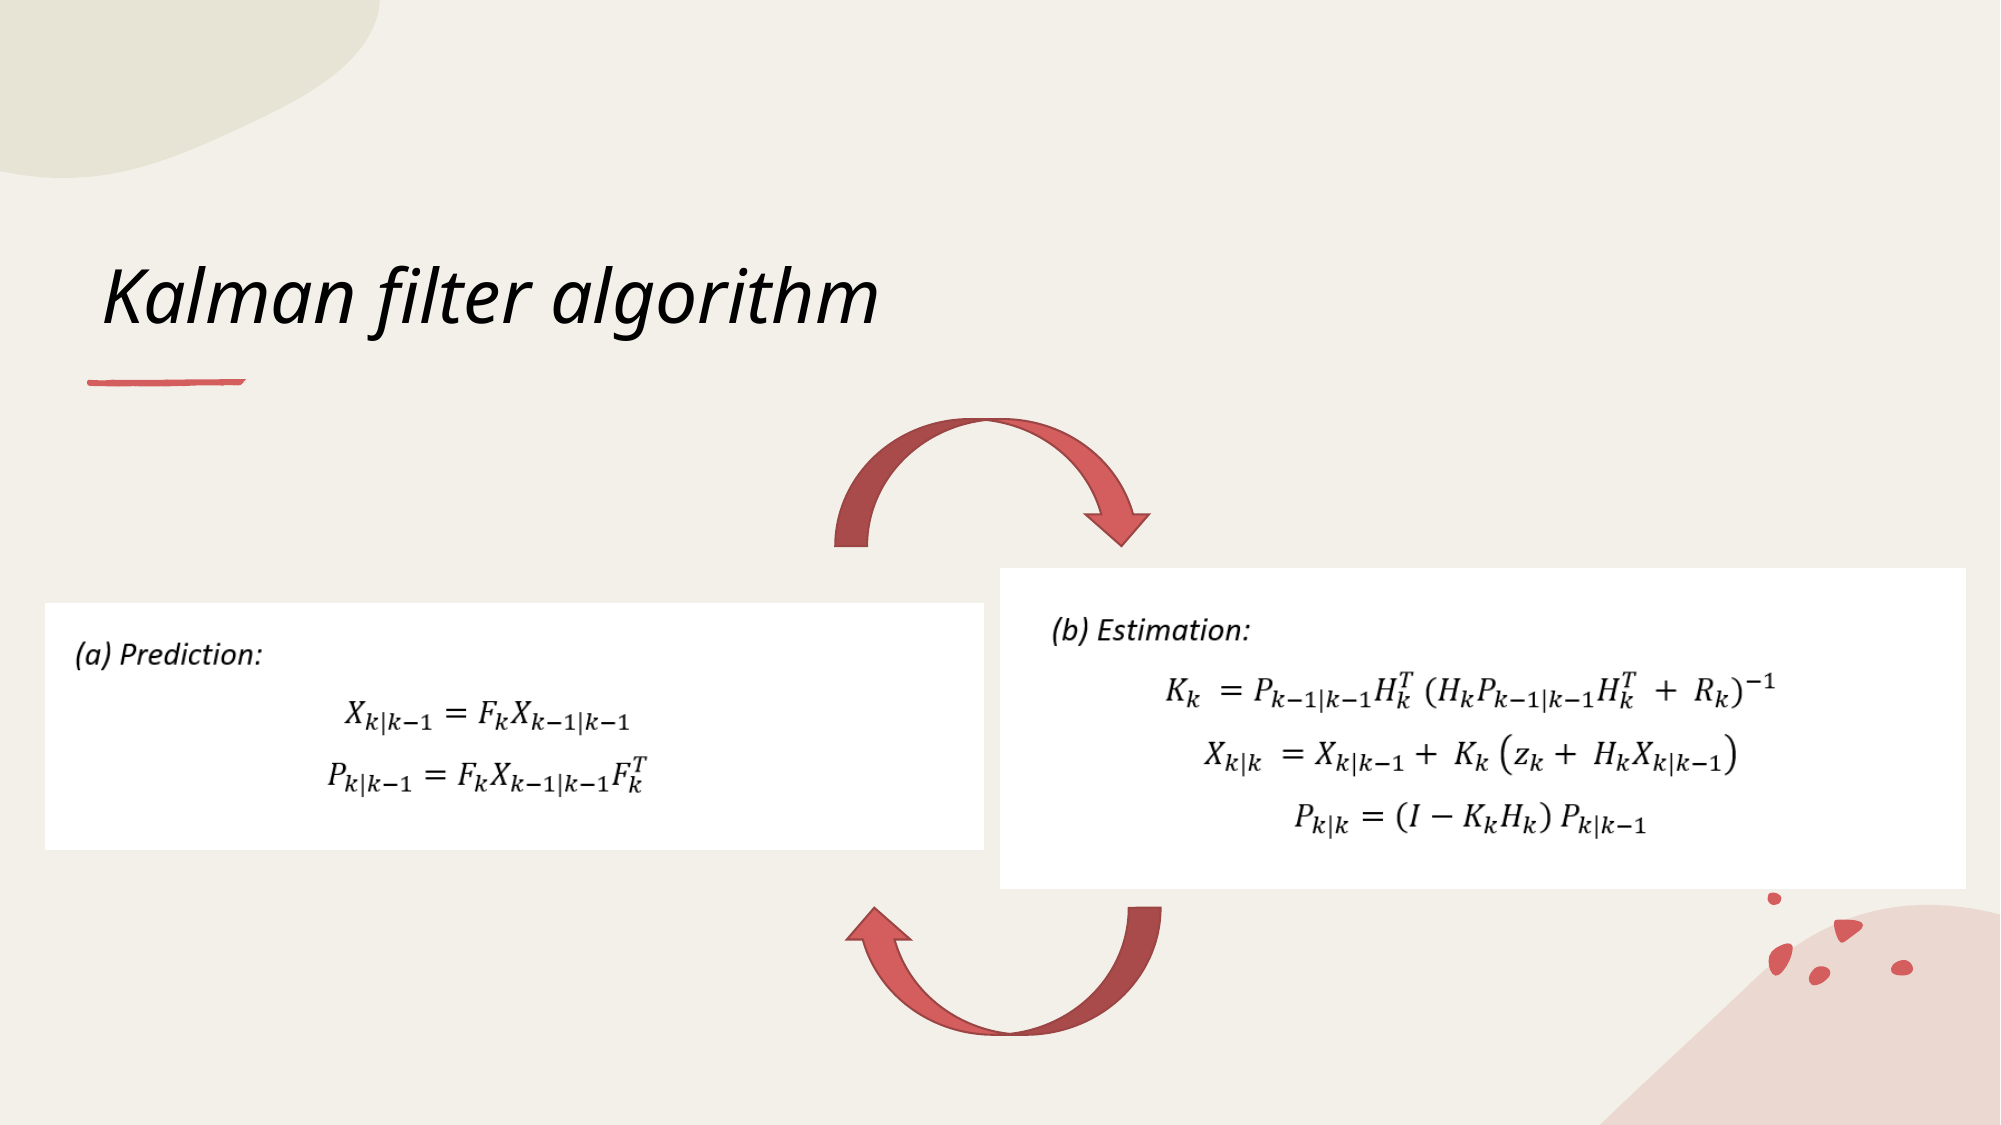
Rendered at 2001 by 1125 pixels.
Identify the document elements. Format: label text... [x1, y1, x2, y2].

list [1000, 568, 1966, 889]
picture [45, 603, 984, 850]
text_box [834, 418, 1152, 548]
text_box [844, 906, 1162, 1036]
title Kalman filter algorithm [86, 129, 1740, 347]
